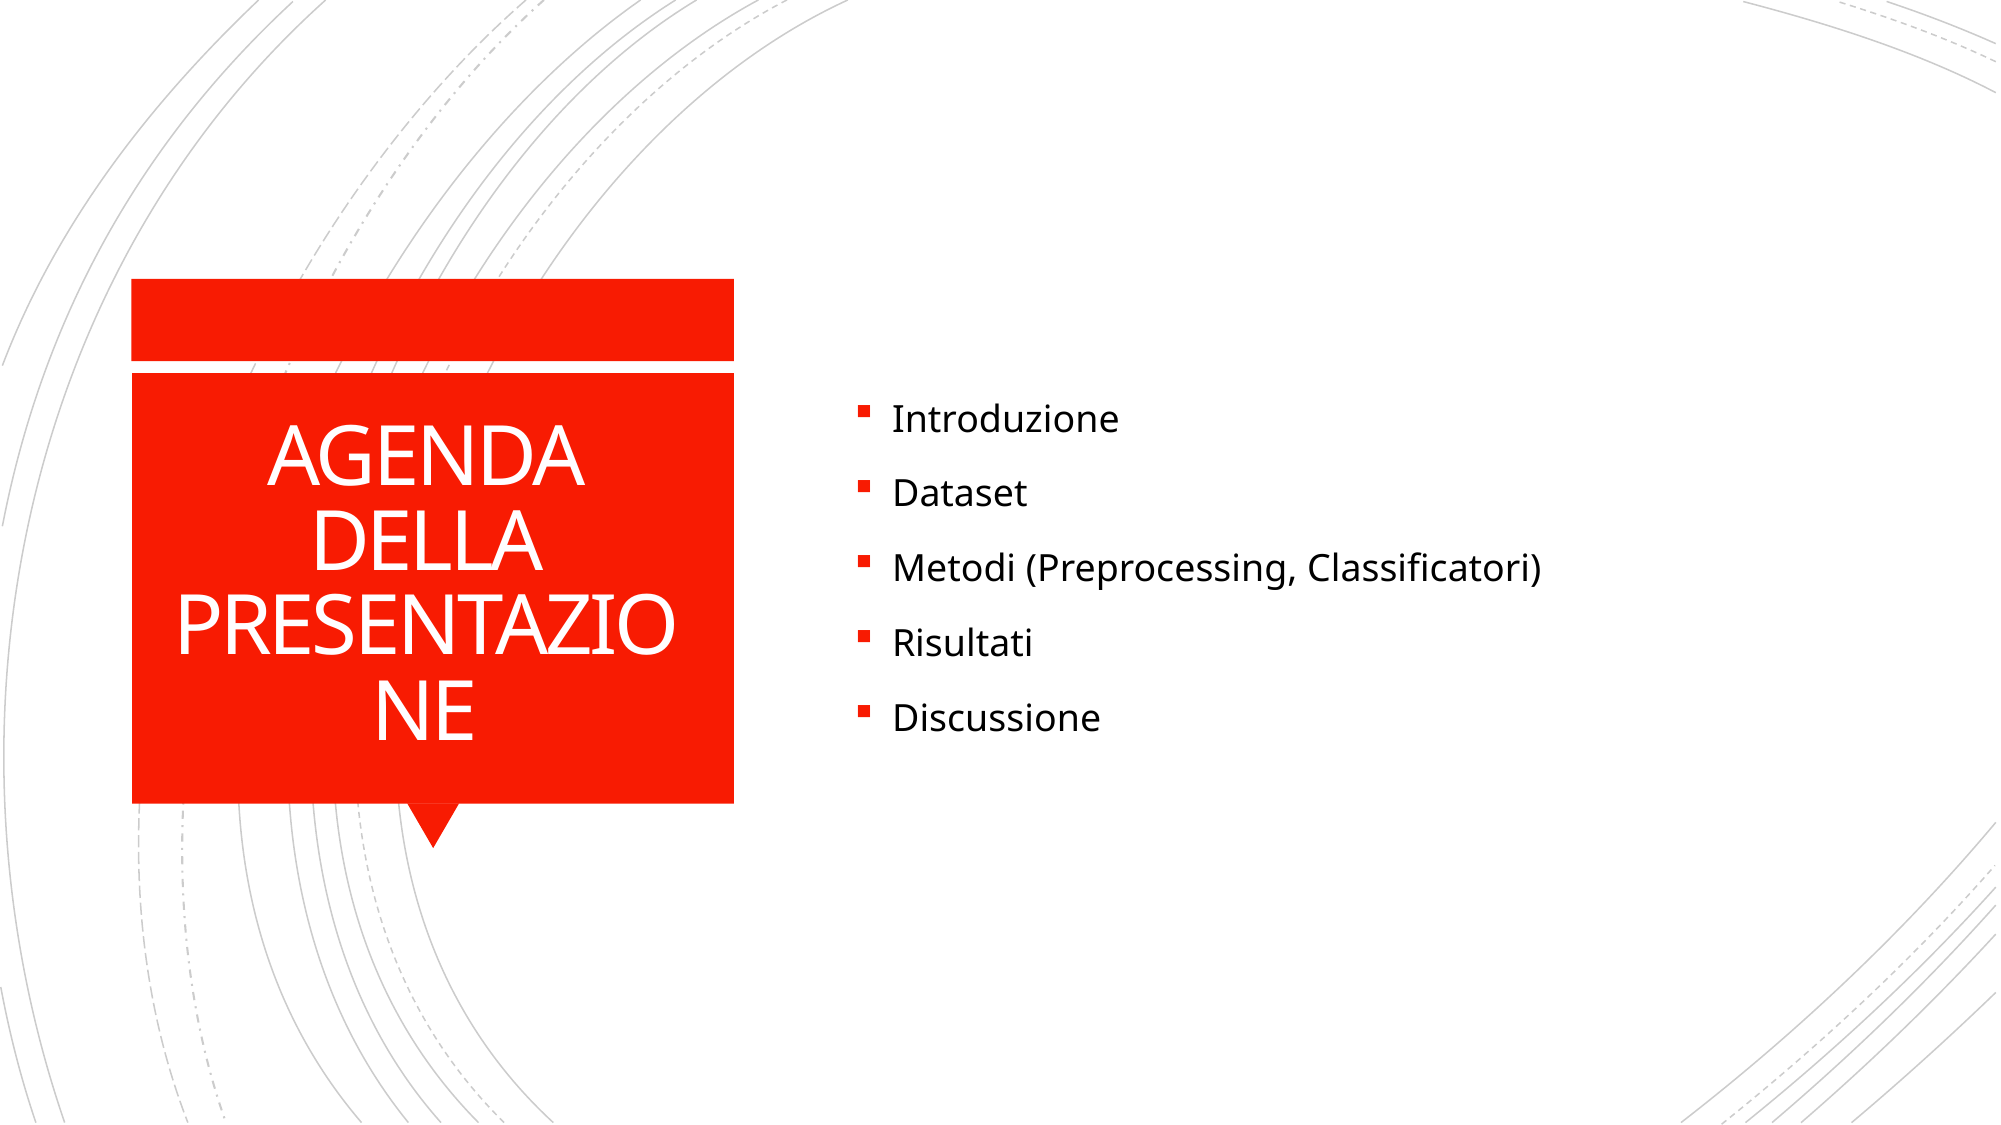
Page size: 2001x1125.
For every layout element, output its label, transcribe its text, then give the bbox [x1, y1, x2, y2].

list Introduzione Dataset Metodi (Preprocessing, Classificatori) Risultati Discussione [839, 131, 1871, 993]
title AGENDA DELLA PRESENTAZIONE [129, 385, 721, 789]
